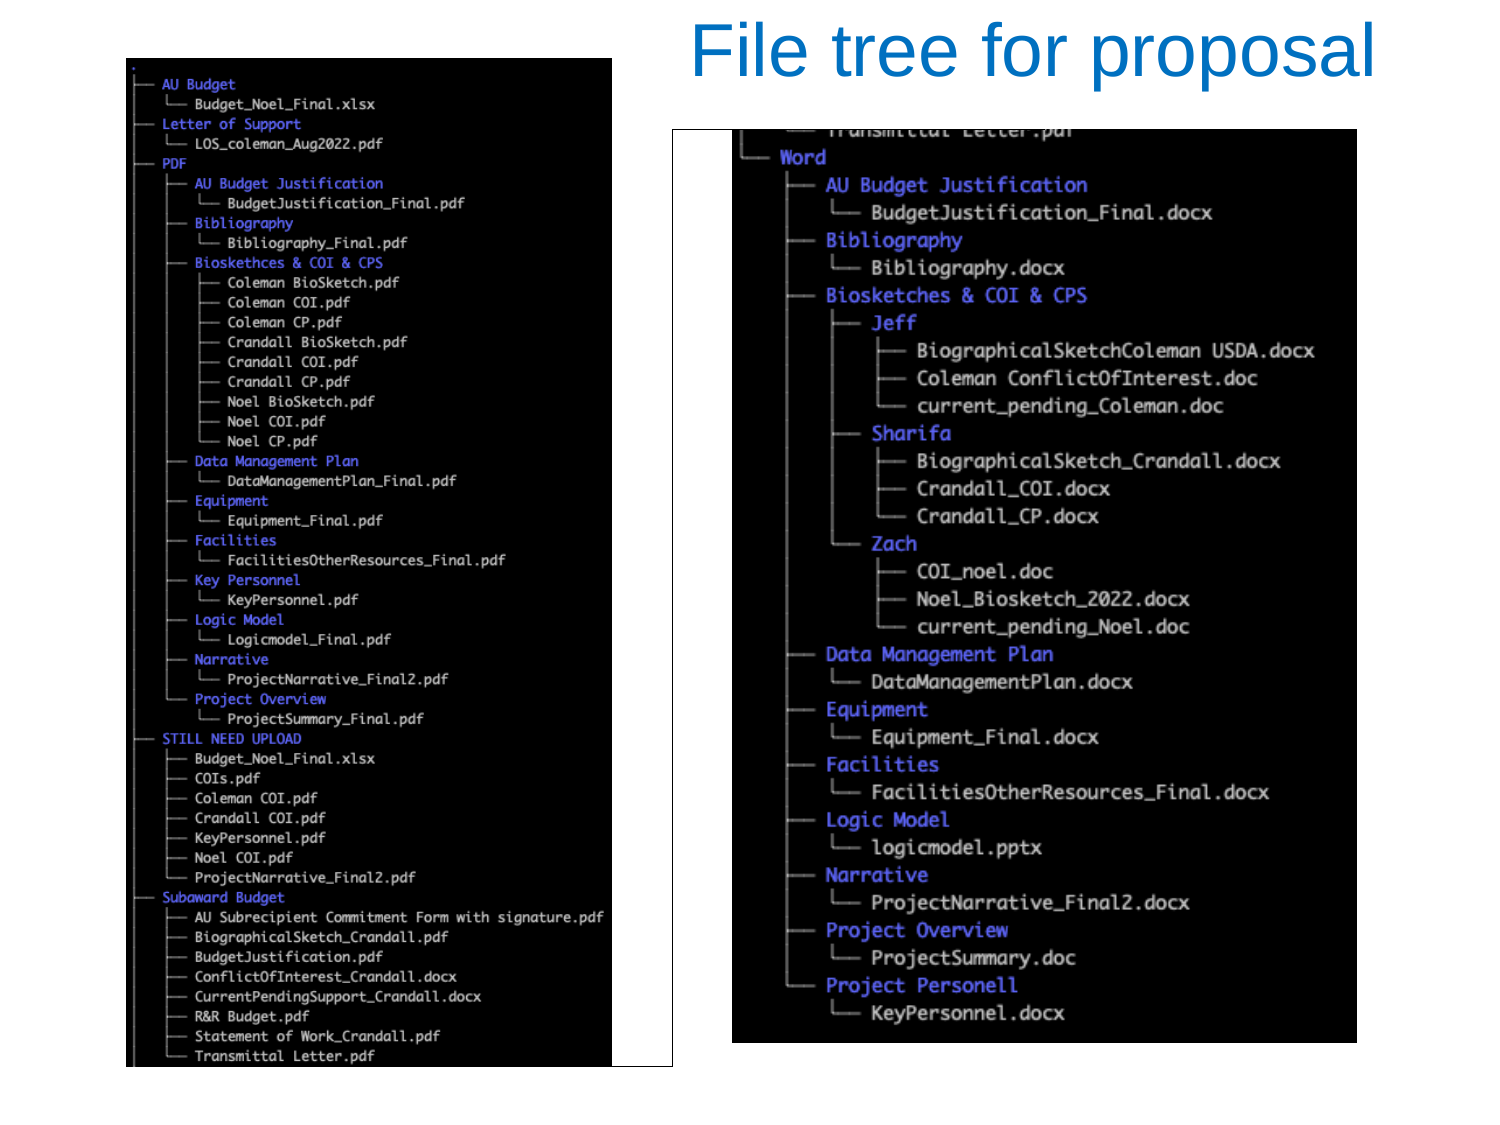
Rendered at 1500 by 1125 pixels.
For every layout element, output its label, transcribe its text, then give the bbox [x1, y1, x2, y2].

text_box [238, 260, 1176, 936]
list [126, 58, 612, 1067]
picture [732, 129, 1357, 1043]
text_box File tree for proposal [674, 0, 1393, 99]
